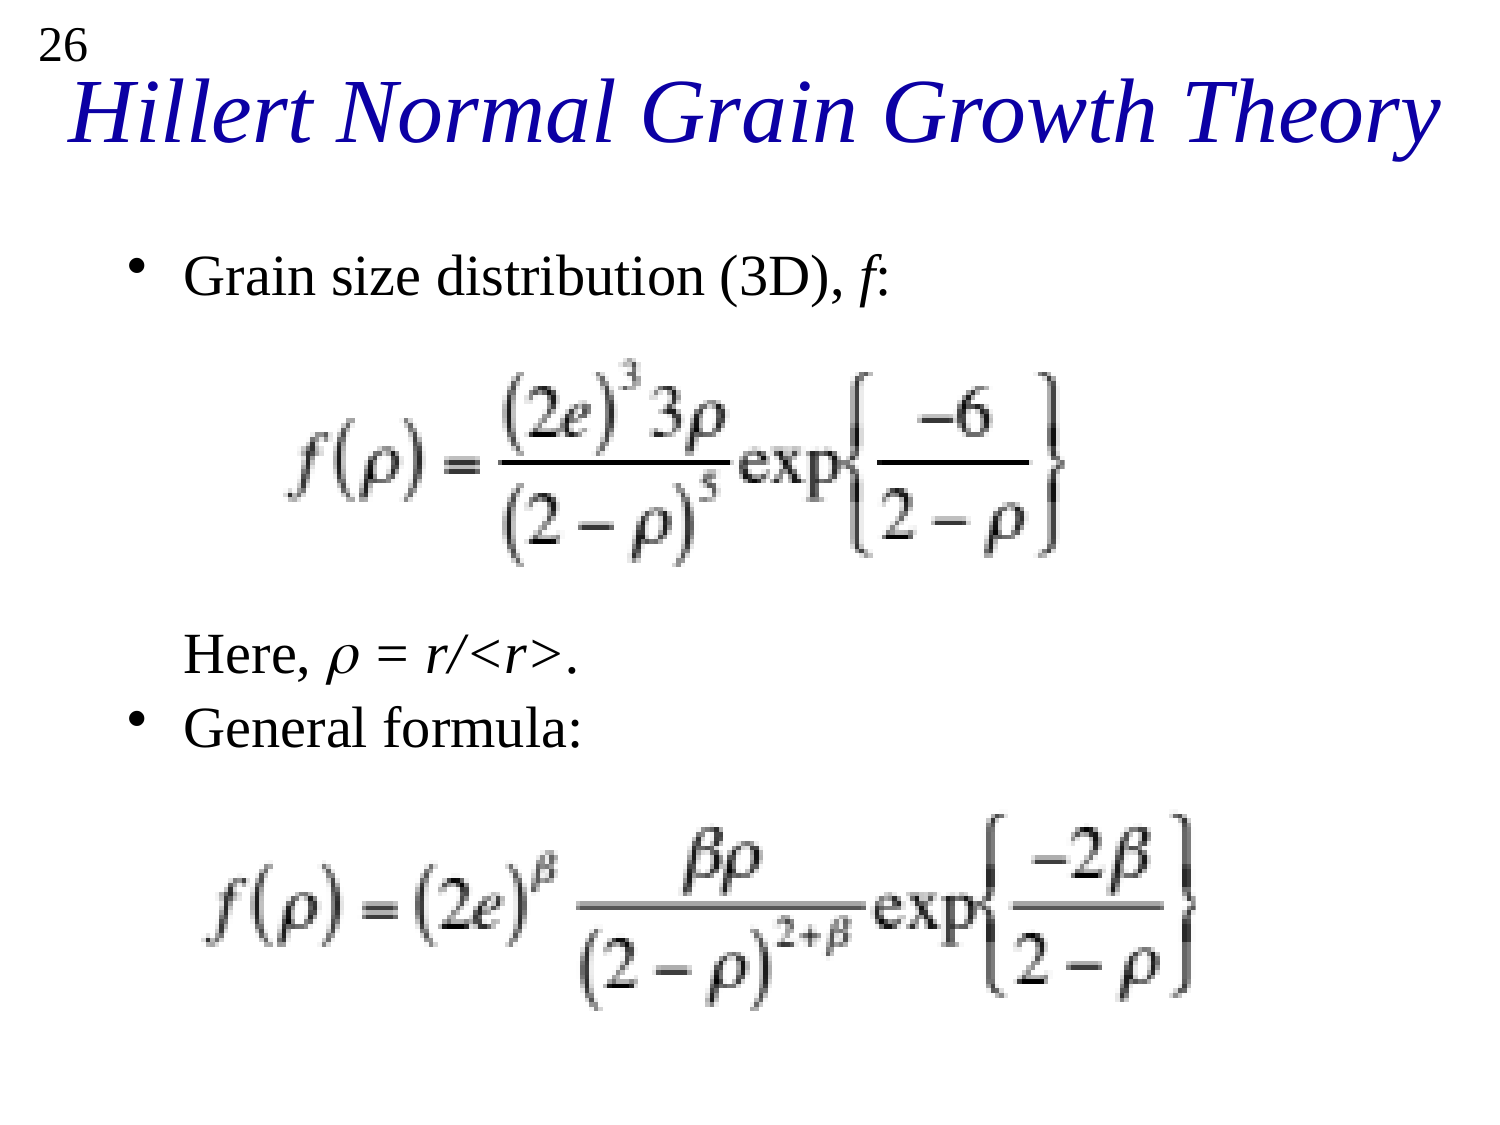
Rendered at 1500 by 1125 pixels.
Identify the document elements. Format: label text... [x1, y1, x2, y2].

title Hillert Normal Grain Growth Theory [12, 12, 1500, 200]
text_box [274, 349, 1065, 569]
list Grain size distribution (3D), f: Here, r = r/<r>. General formula: [112, 237, 1388, 563]
slide_number 26 [3, 3, 104, 67]
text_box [193, 805, 1196, 1013]
